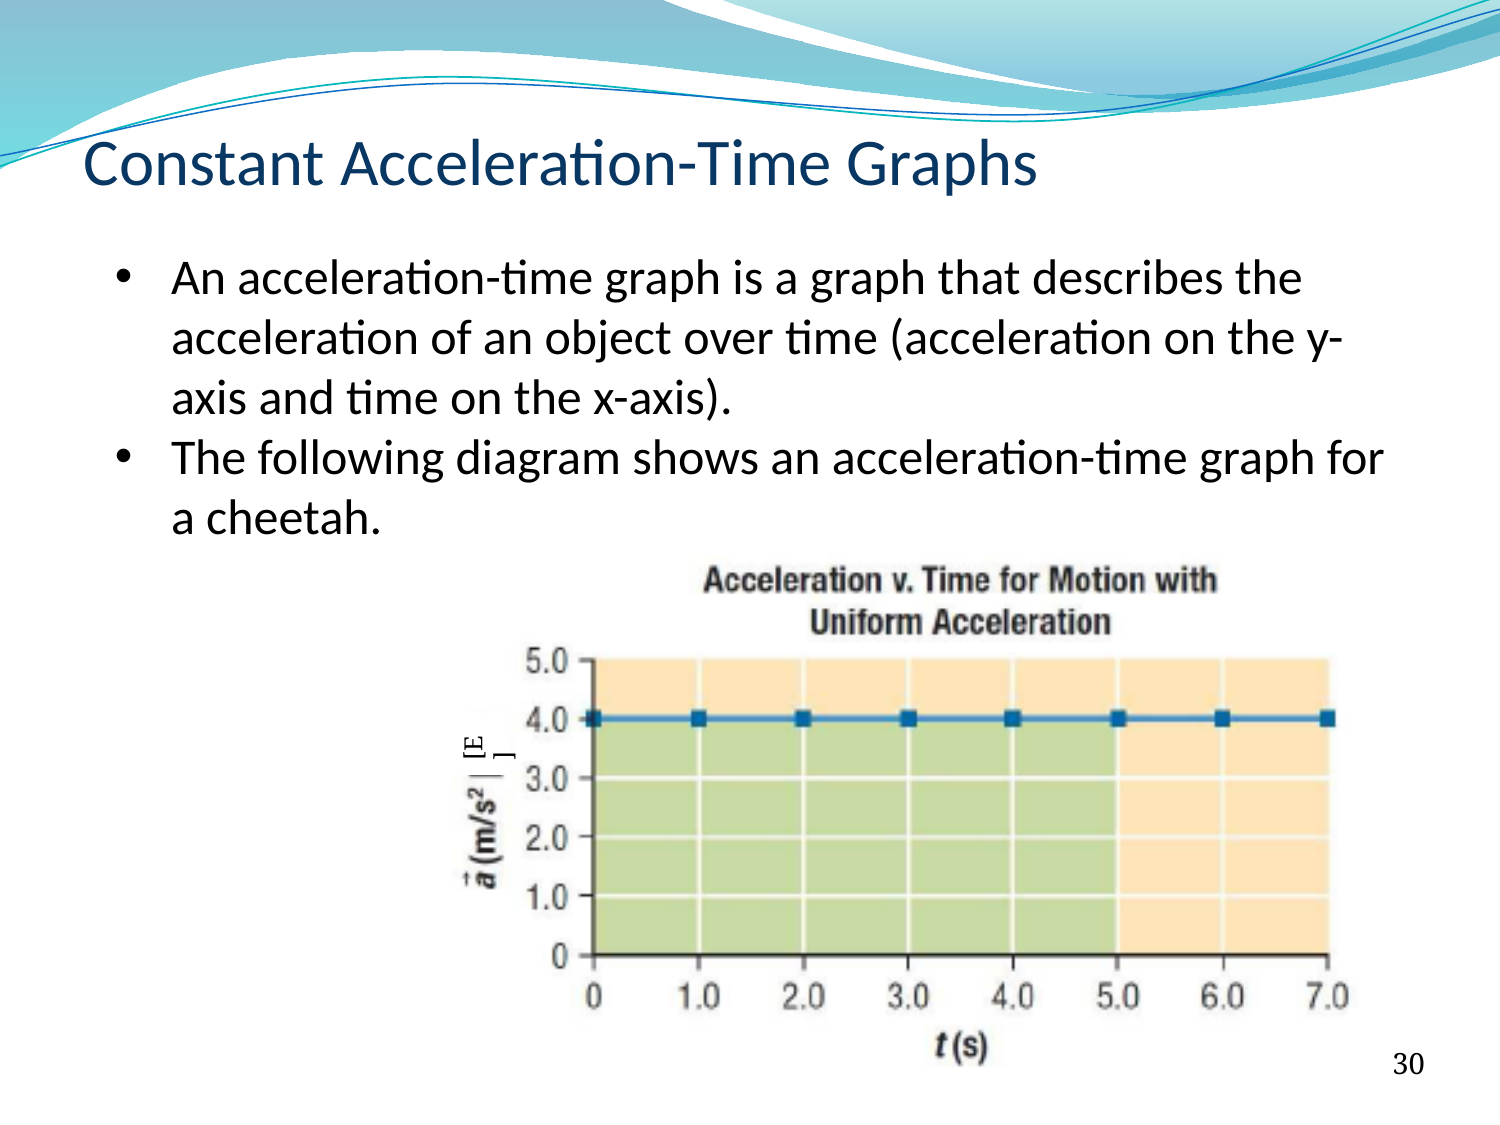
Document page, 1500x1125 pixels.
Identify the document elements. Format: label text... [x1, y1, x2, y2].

picture [389, 499, 1423, 1083]
text_box An acceleration-time graph is a graph that describes the acceleration of an object over time (acceleration on the y-axis and time on the x-axis). The following diagram shows an acceleration-time graph for a cheetah. [99, 237, 1413, 553]
text_box Constant Acceleration-Time Graphs [69, 110, 1300, 206]
